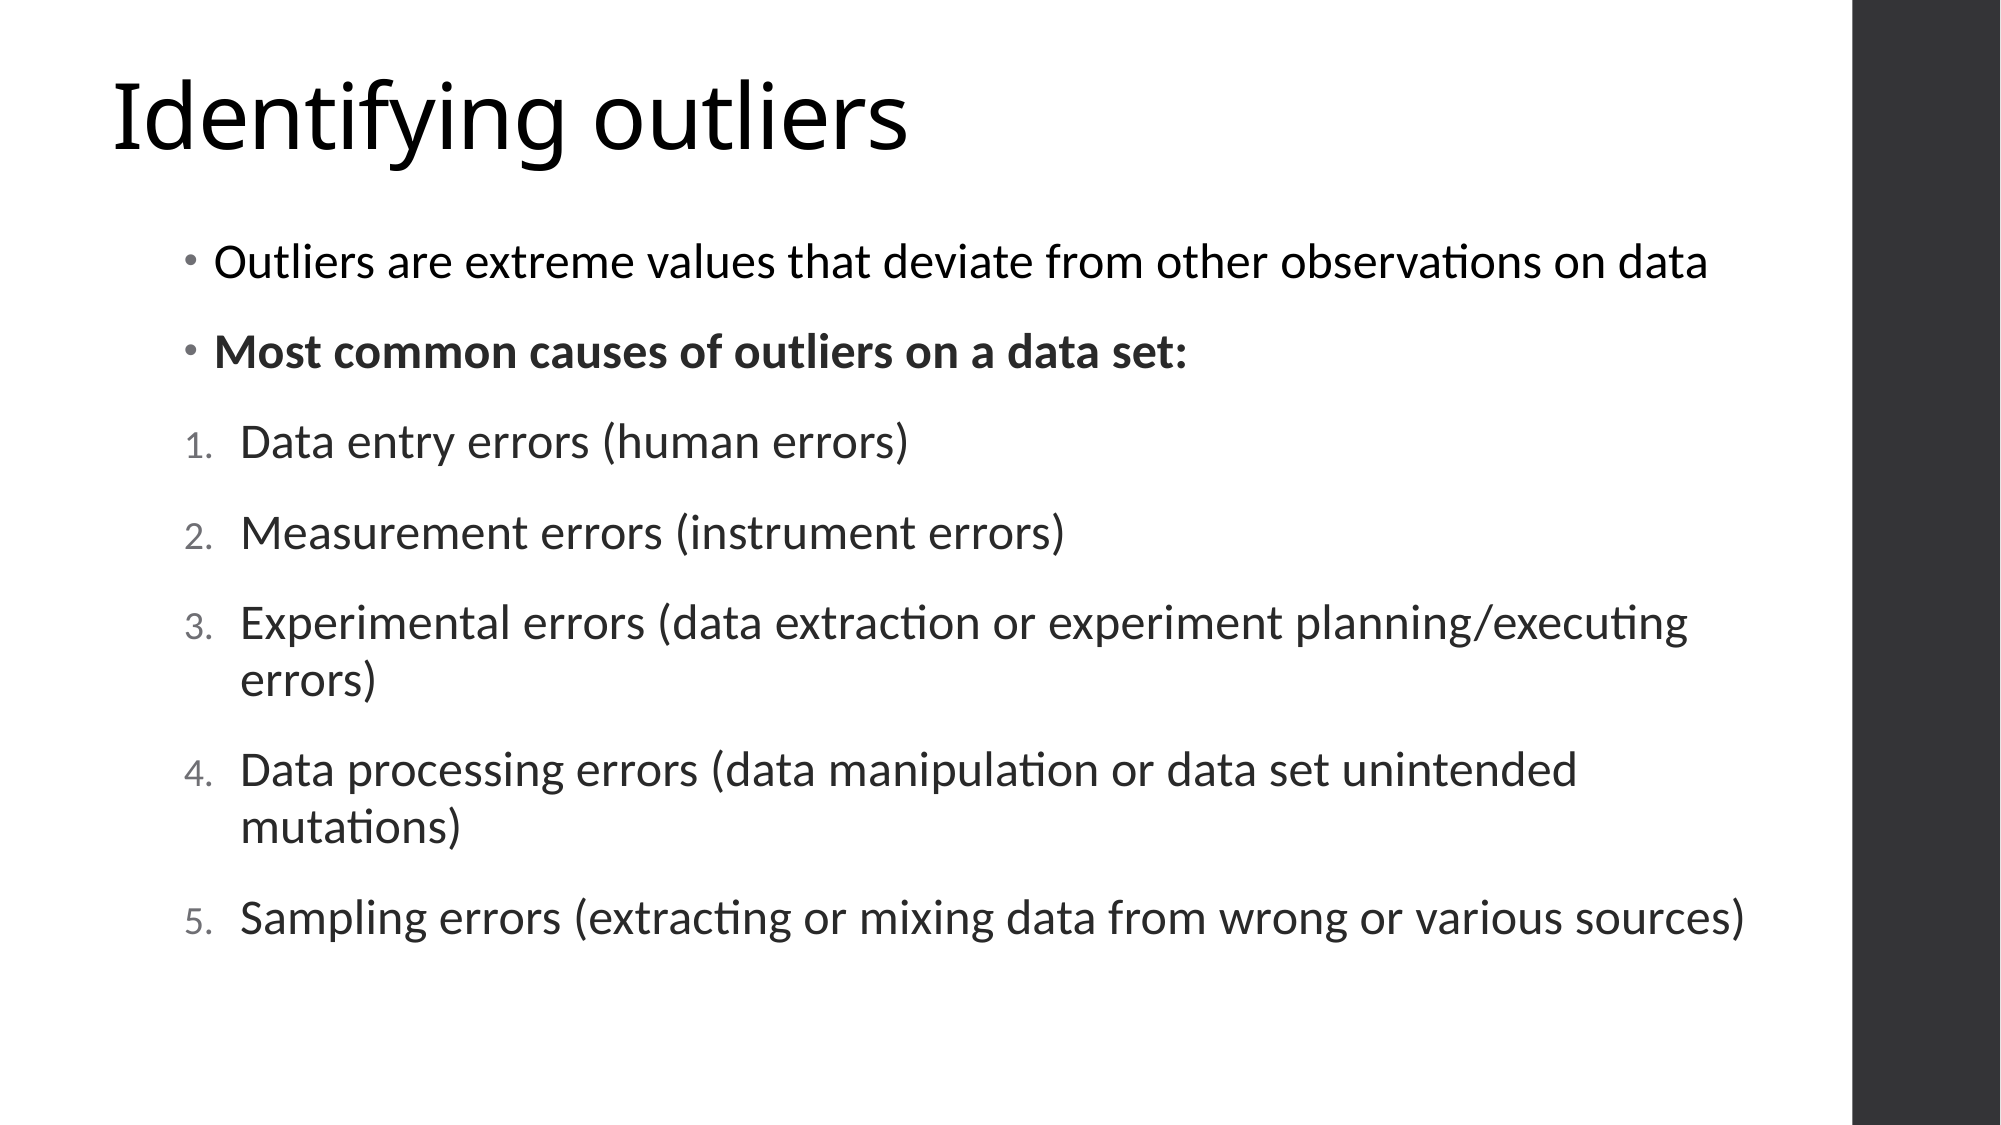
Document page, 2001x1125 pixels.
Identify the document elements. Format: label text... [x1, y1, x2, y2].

list Outliers are extreme values that deviate from other observations on data Most common causes of outliers on a data set: Data entry errors (human errors) Measurement errors (instrument errors) Experimental errors (data extraction or experiment planning/executing errors) Data processing errors (data manipulation or data set unintended mutations) Sampling errors (extracting or mixing data from wrong or various sources) [168, 224, 1797, 1068]
title Identifying outliers [97, 45, 1688, 177]
